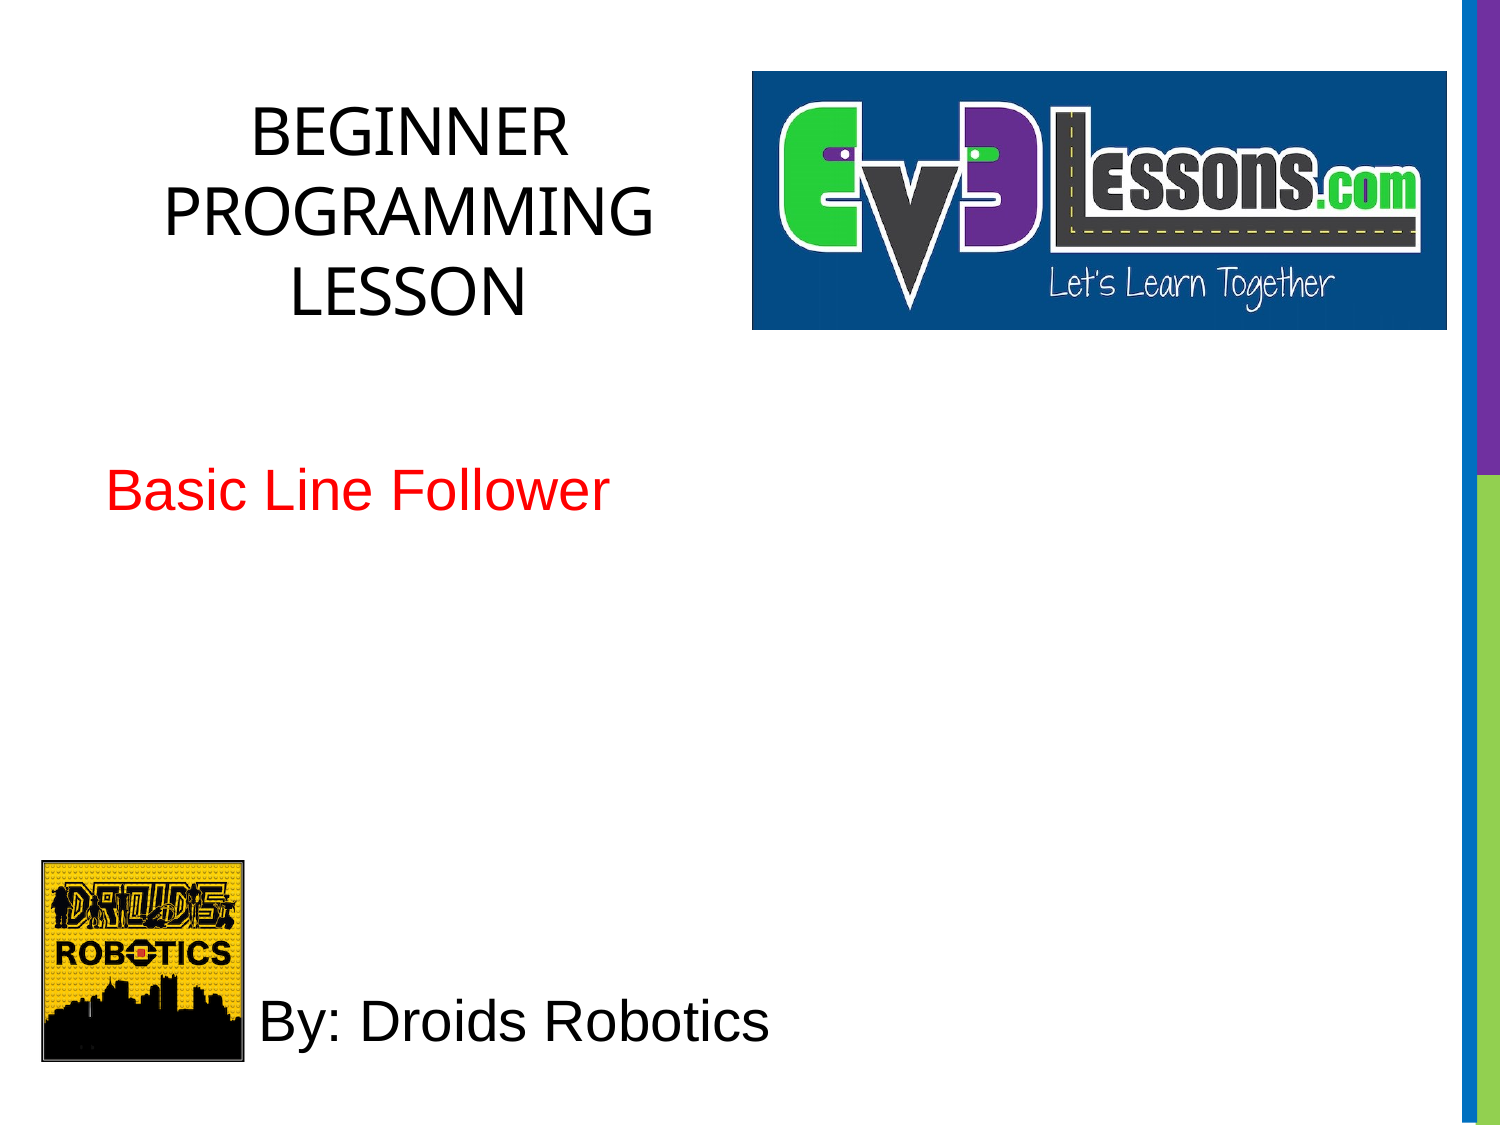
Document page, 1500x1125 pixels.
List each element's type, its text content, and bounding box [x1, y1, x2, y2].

picture [751, 70, 1447, 330]
picture [37, 859, 249, 1063]
text_box Basic Line Follower [90, 444, 1434, 600]
title BEGINNER PROGRAMMING Lesson [66, 51, 753, 367]
text_box By: Droids Robotics [258, 976, 1024, 1061]
